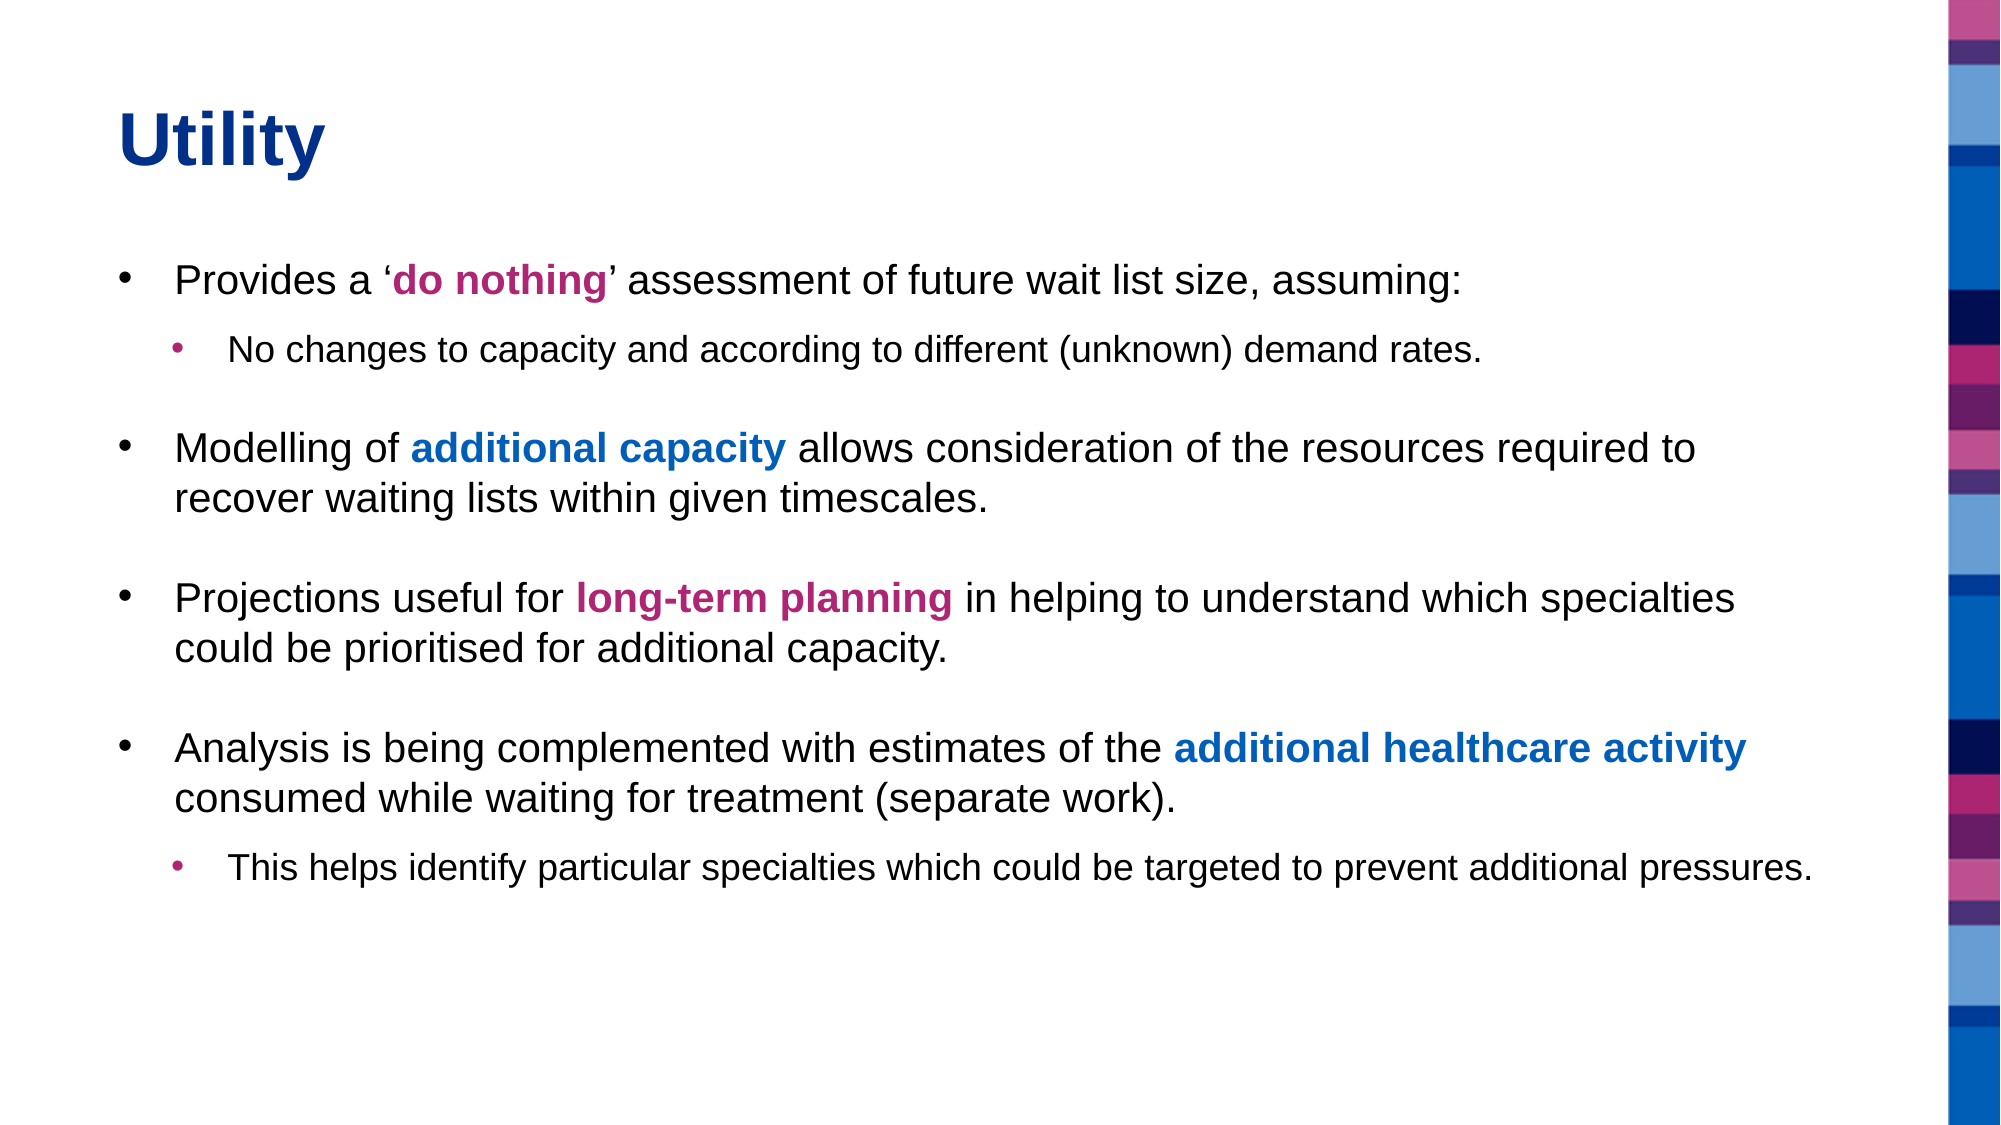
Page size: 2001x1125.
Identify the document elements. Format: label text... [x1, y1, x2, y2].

title Utility [118, 90, 1823, 181]
list Provides a ‘do nothing’ assessment of future wait list size, assuming: No changes to capacity and according to different (unknown) demand rates. Modelling of additional capacity allows consideration of the resources required to recover waiting lists within given timescales. Projections useful for long-term planning in helping to understand which specialties could be prioritised for additional capacity. Analysis is being complemented with estimates of the additional healthcare activity consumed while waiting for treatment (separate work). This helps identify particular specialties which could be targeted to prevent additional pressures. [117, 252, 1823, 965]
picture [1948, 0, 2000, 1125]
